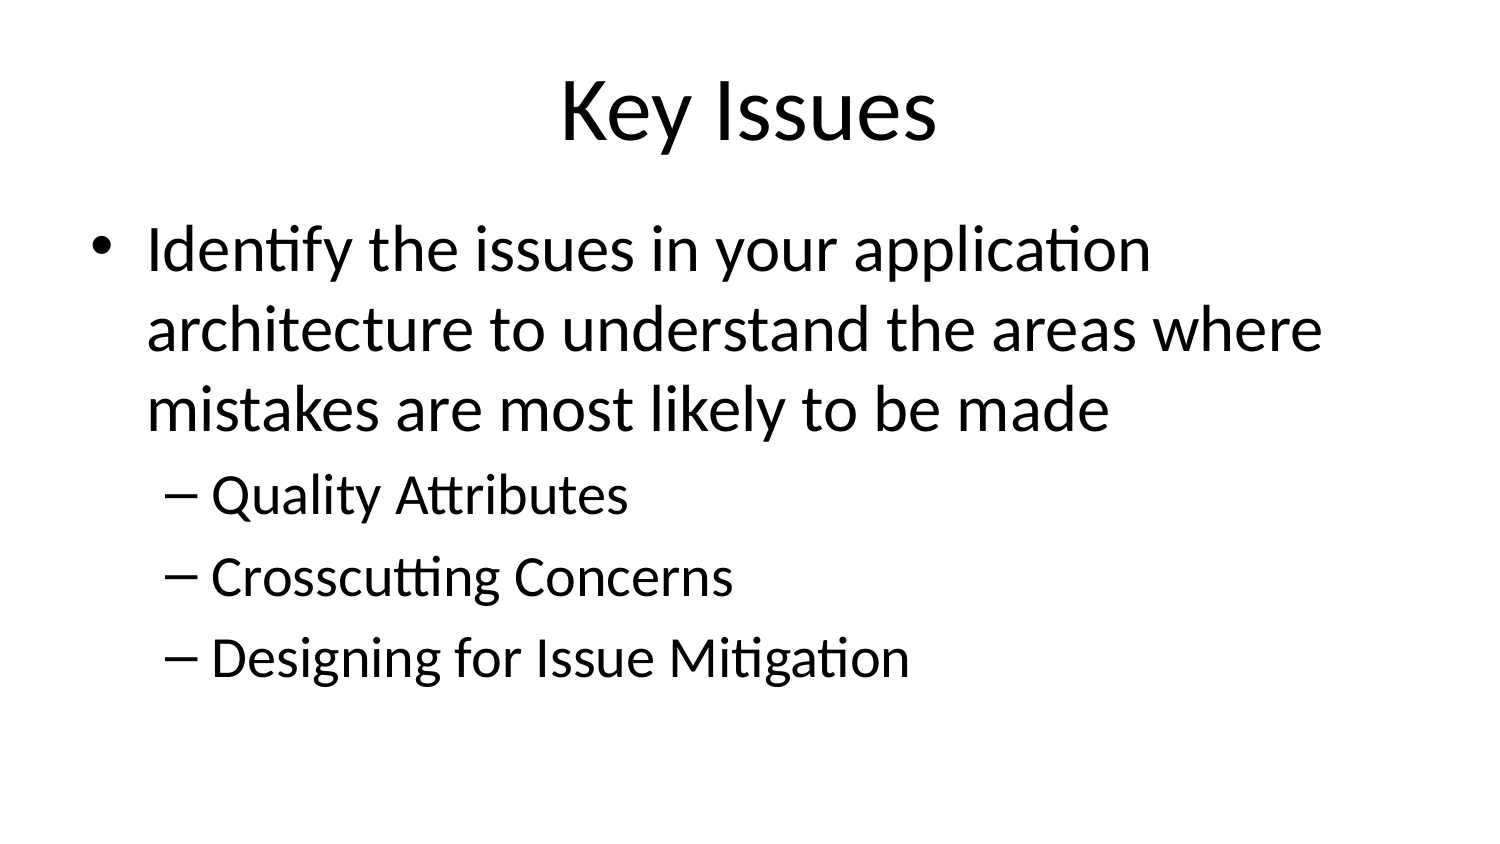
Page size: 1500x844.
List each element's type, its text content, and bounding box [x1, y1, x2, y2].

list Identify the issues in your application architecture to understand the areas where mistakes are most likely to be made Quality Attributes Crosscutting Concerns Designing for Issue Mitigation [75, 196, 1425, 754]
title Key Issues [75, 33, 1425, 175]
